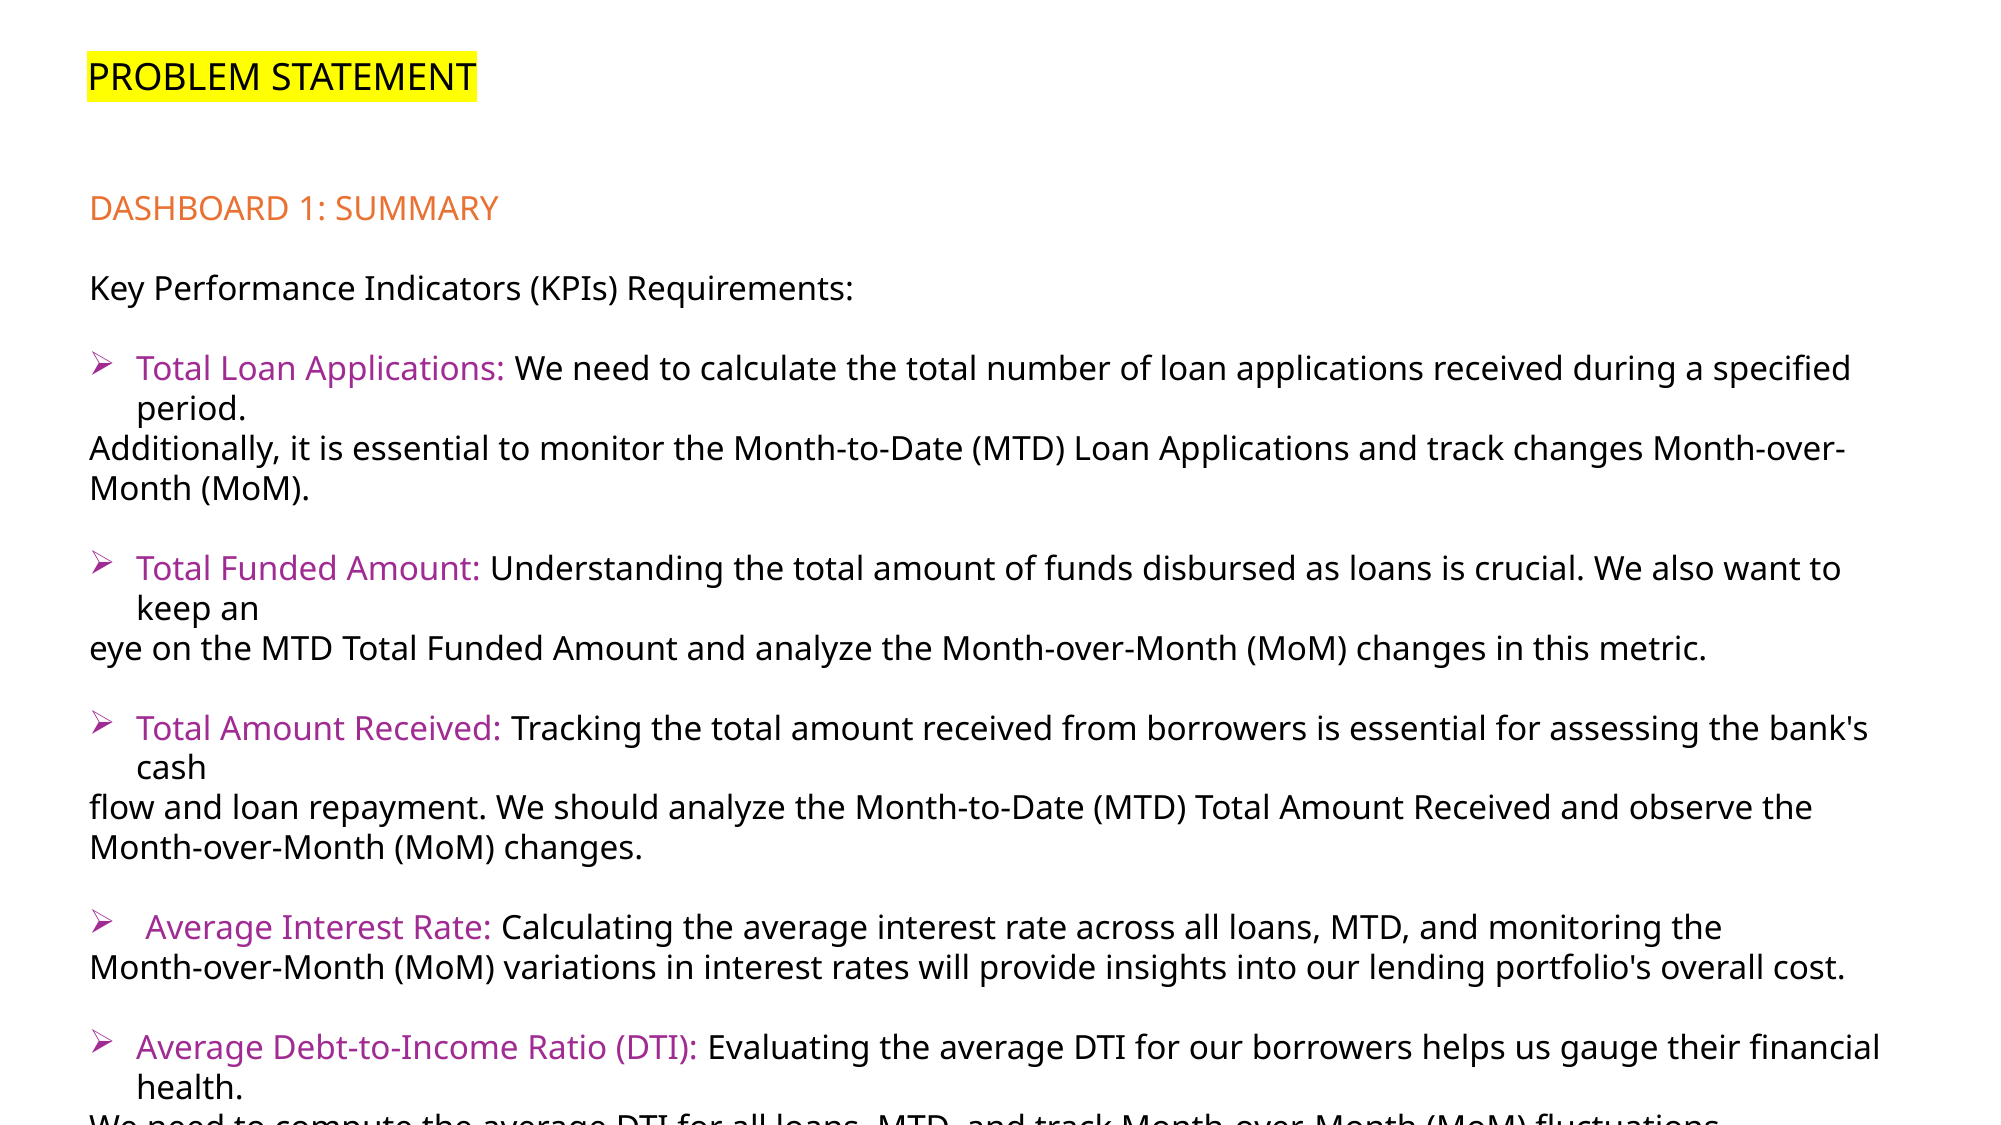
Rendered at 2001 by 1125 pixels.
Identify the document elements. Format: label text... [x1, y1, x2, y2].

text_box PROBLEM STATEMENT [72, 45, 523, 106]
text_box DASHBOARD 1: SUMMARY Key Performance Indicators (KPIs) Requirements: Total Loan Applications: We need to calculate the total number of loan applications received during a specified period. Additionally, it is essential to monitor the Month-to-Date (MTD) Loan Applications and track changes Month-over-Month (MoM). Total Funded Amount: Understanding the total amount of funds disbursed as loans is crucial. We also want to keep an eye on the MTD Total Funded Amount and analyze the Month-over-Month (MoM) changes in this metric. Total Amount Received: Tracking the total amount received from borrowers is essential for assessing the bank's cash flow and loan repayment. We should analyze the Month-to-Date (MTD) Total Amount Received and observe the Month-over-Month (MoM) changes. Average Interest Rate: Calculating the average interest rate across all loans, MTD, and monitoring the Month-over-Month (MoM) variations in interest rates will provide insights into our lending portfolio's overall cost. Average Debt-to-Income Ratio (DTI): Evaluating the average DTI for our borrowers helps us gauge their financial health. We need to compute the average DTI for all loans, MTD, and track Month-over-Month (MoM) fluctuations. [74, 180, 1928, 1125]
